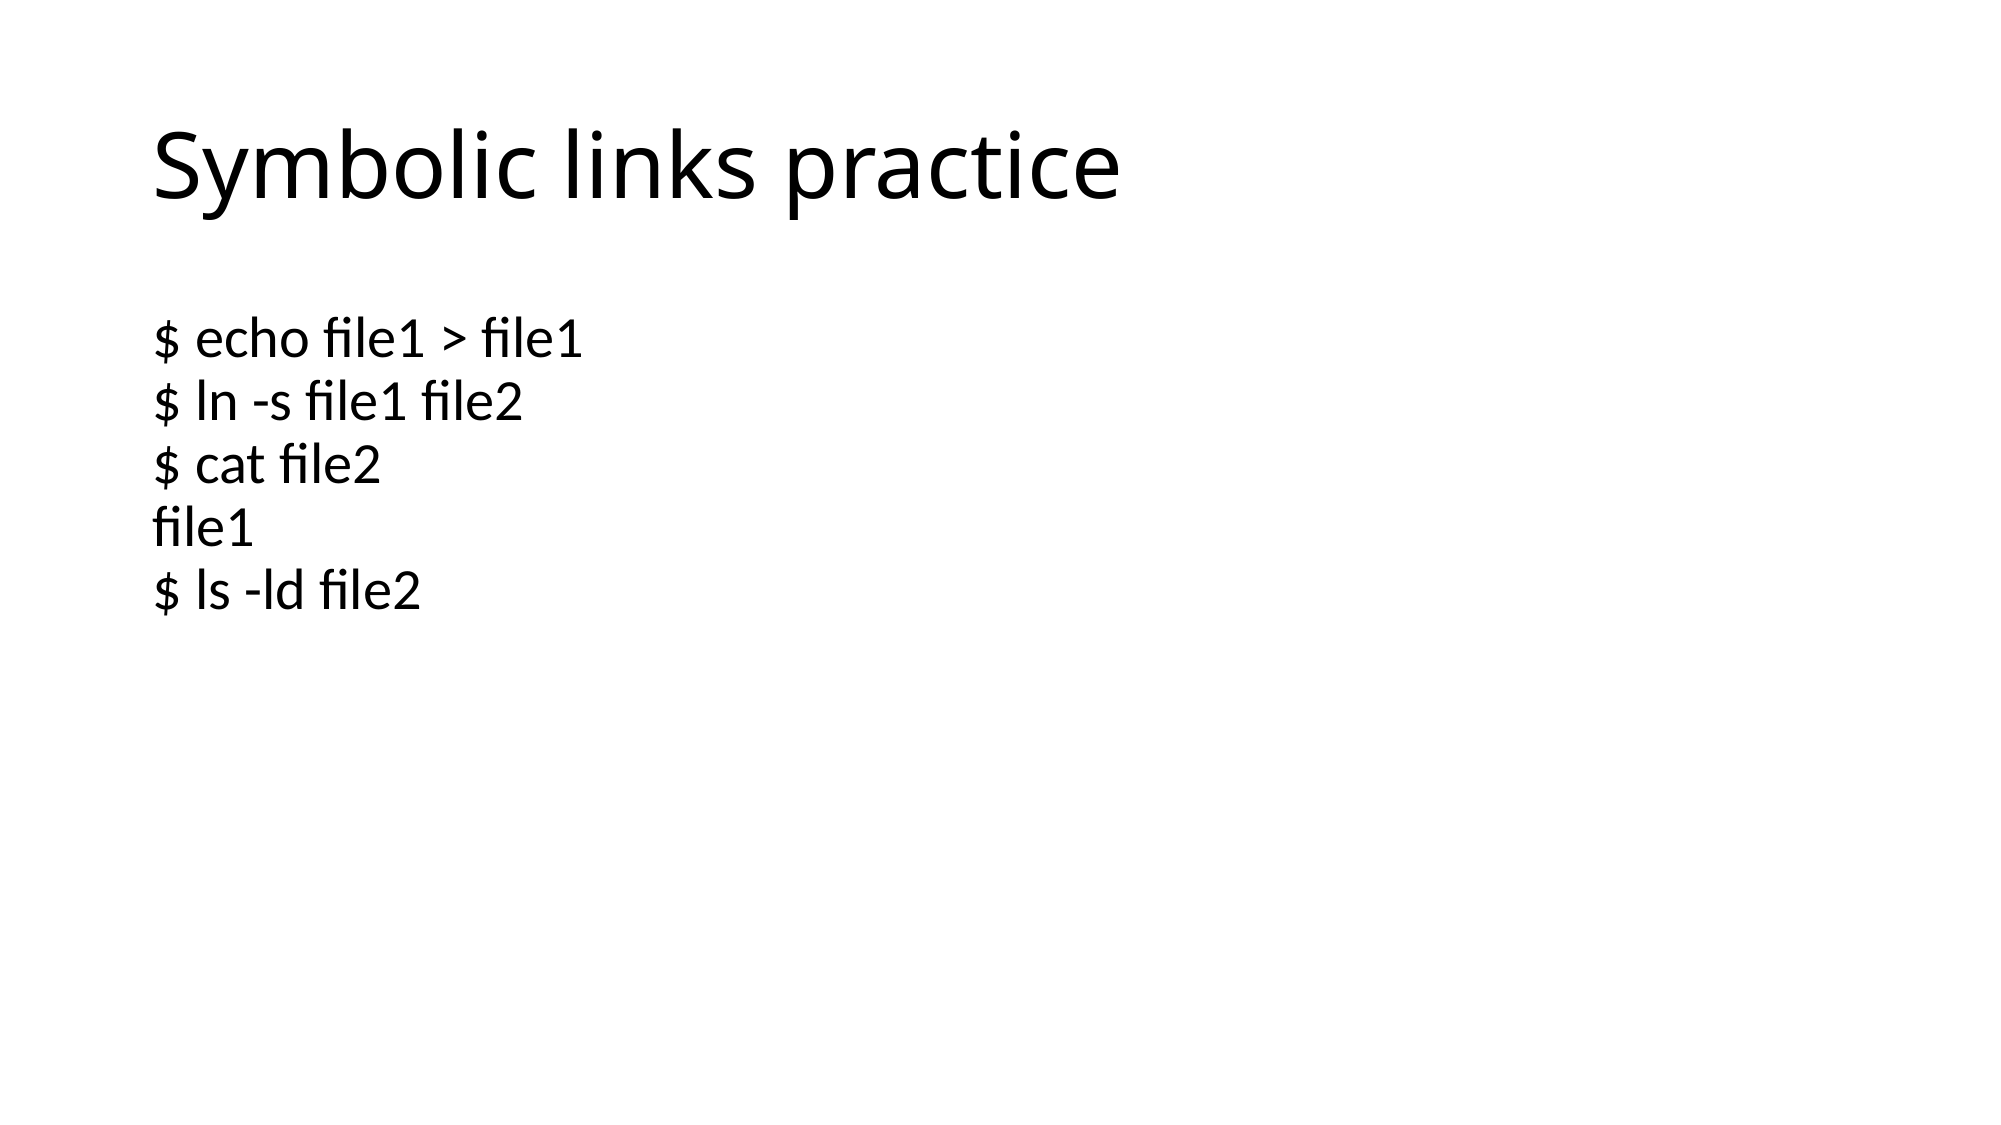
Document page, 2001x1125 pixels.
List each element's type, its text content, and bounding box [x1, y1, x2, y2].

title Symbolic links practice [137, 59, 1863, 278]
list $ echo file1 > file1 $ ln -s file1 file2 $ cat file2 file1 $ ls -ld file2 [137, 299, 1863, 1014]
